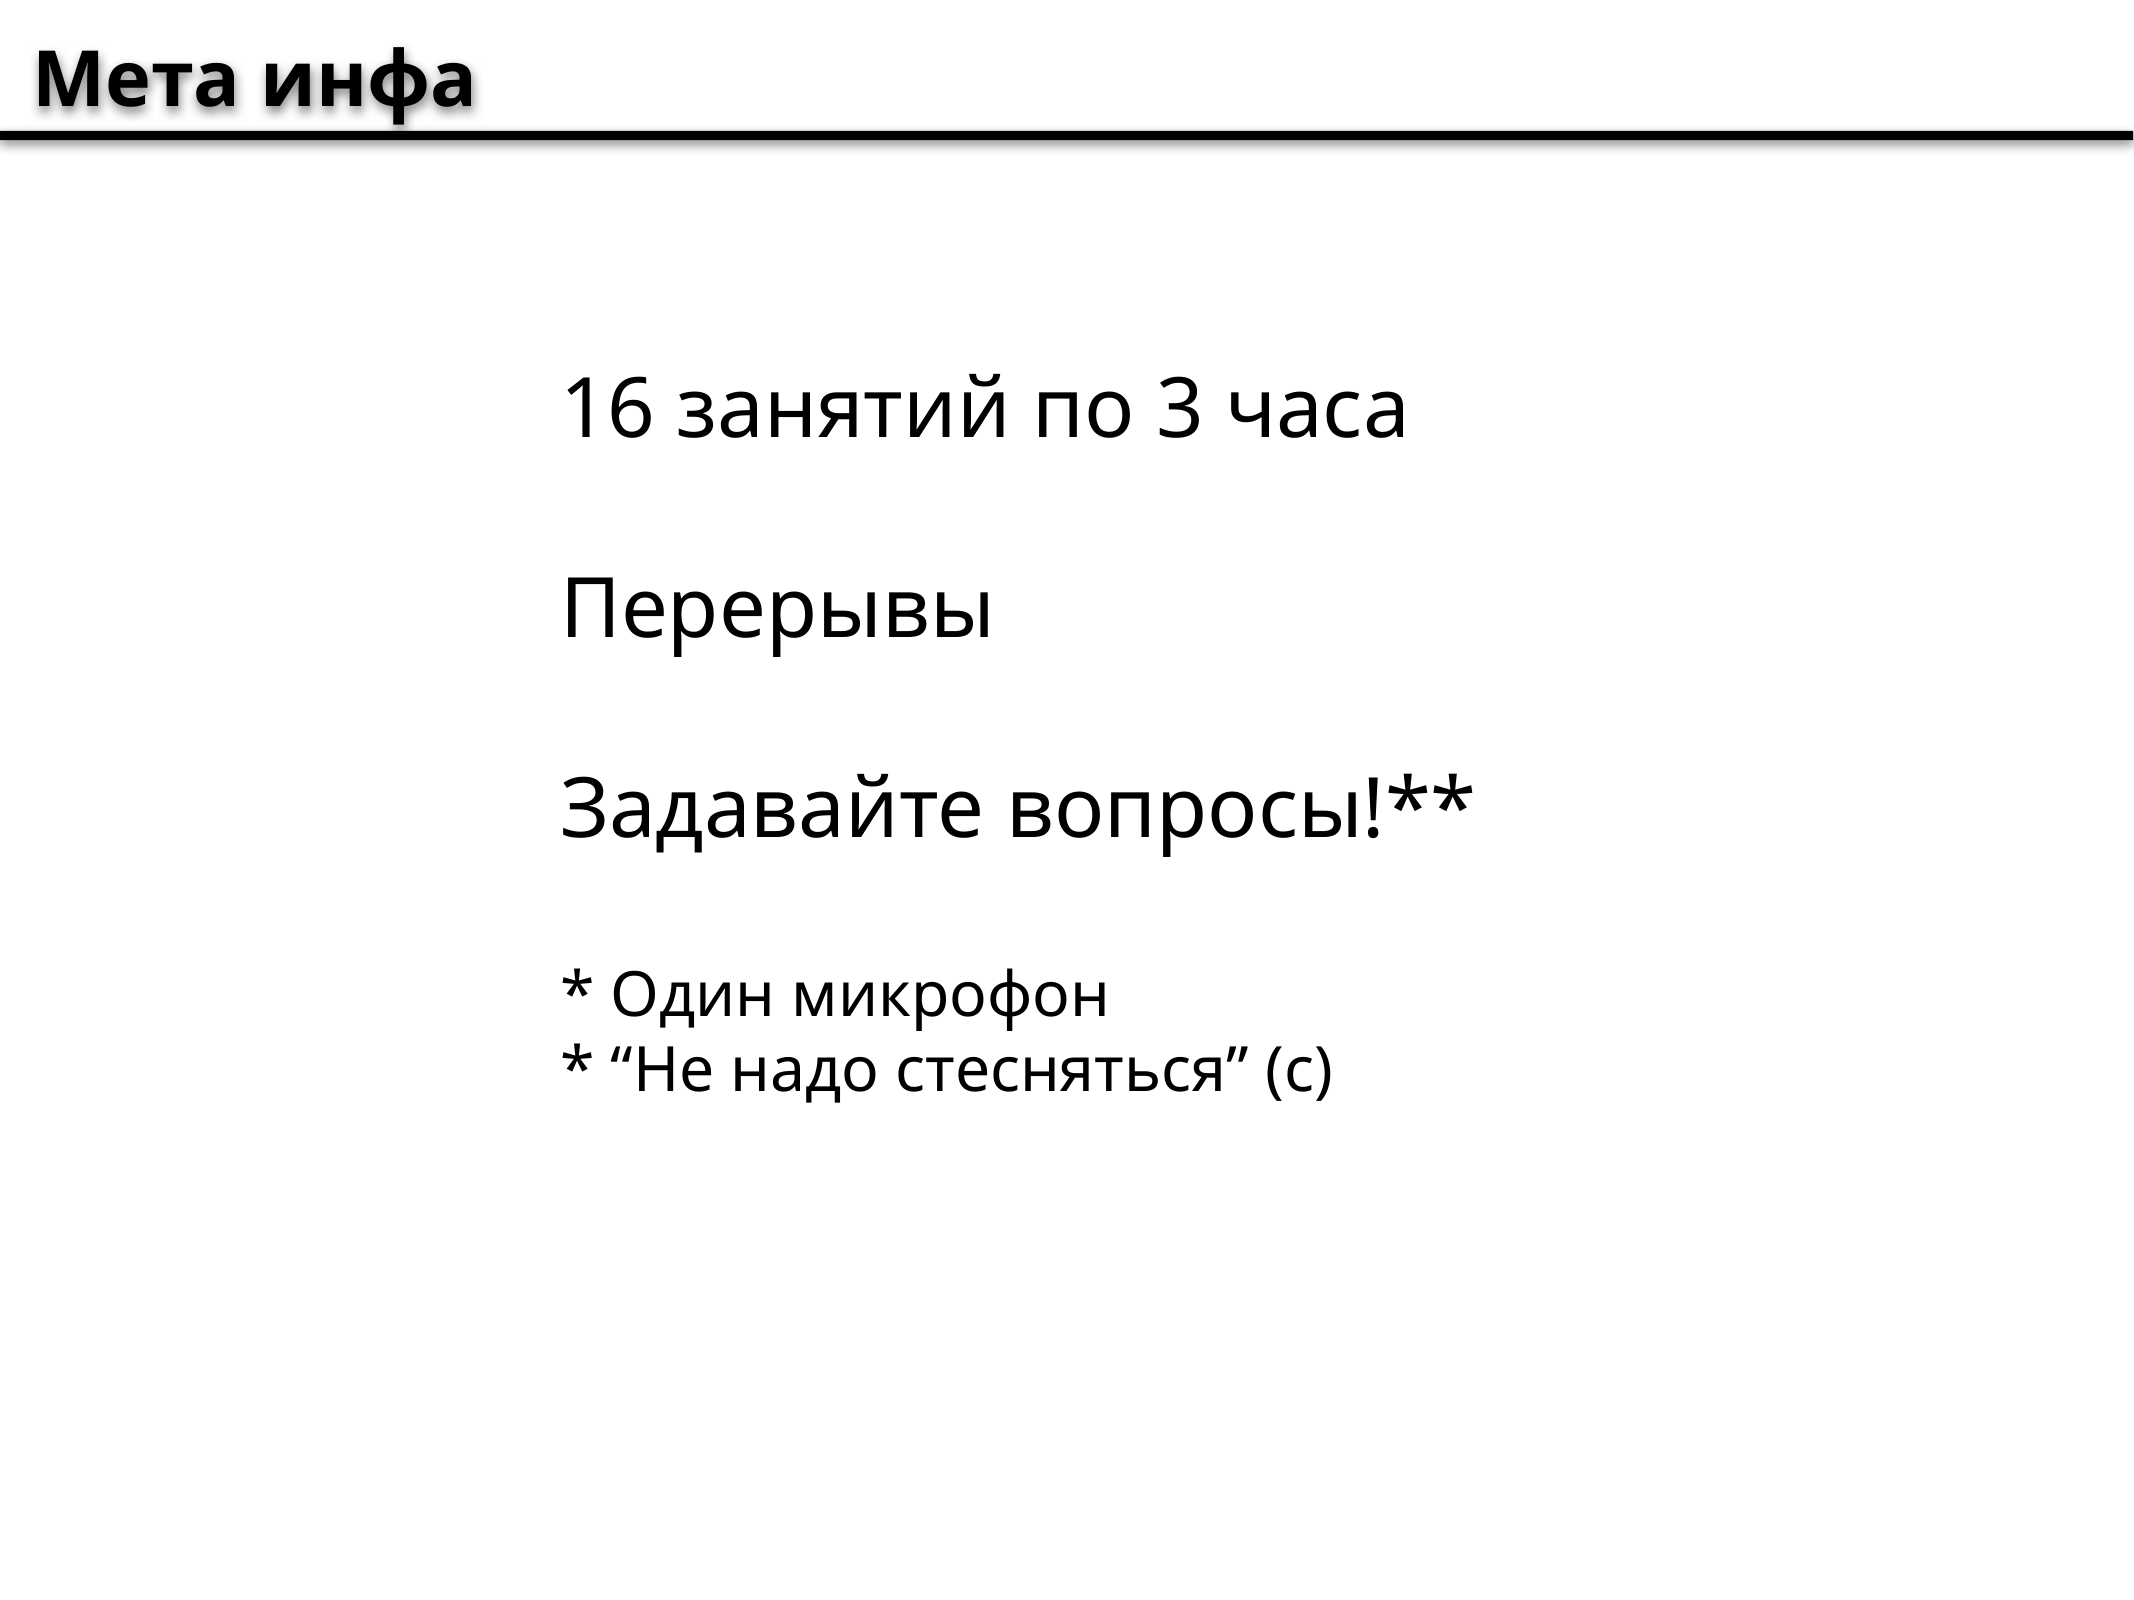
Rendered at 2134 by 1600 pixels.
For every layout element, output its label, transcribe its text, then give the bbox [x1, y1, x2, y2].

text_box Мета инфа [24, 8, 2110, 131]
text_box 16 занятий по 3 часа Перерывы Задавайте вопросы!** * Один микрофон * “Не надо стесняться” (с) [551, 346, 1582, 1370]
text_box [2114, 130, 2134, 141]
text_box [0, 130, 21, 141]
